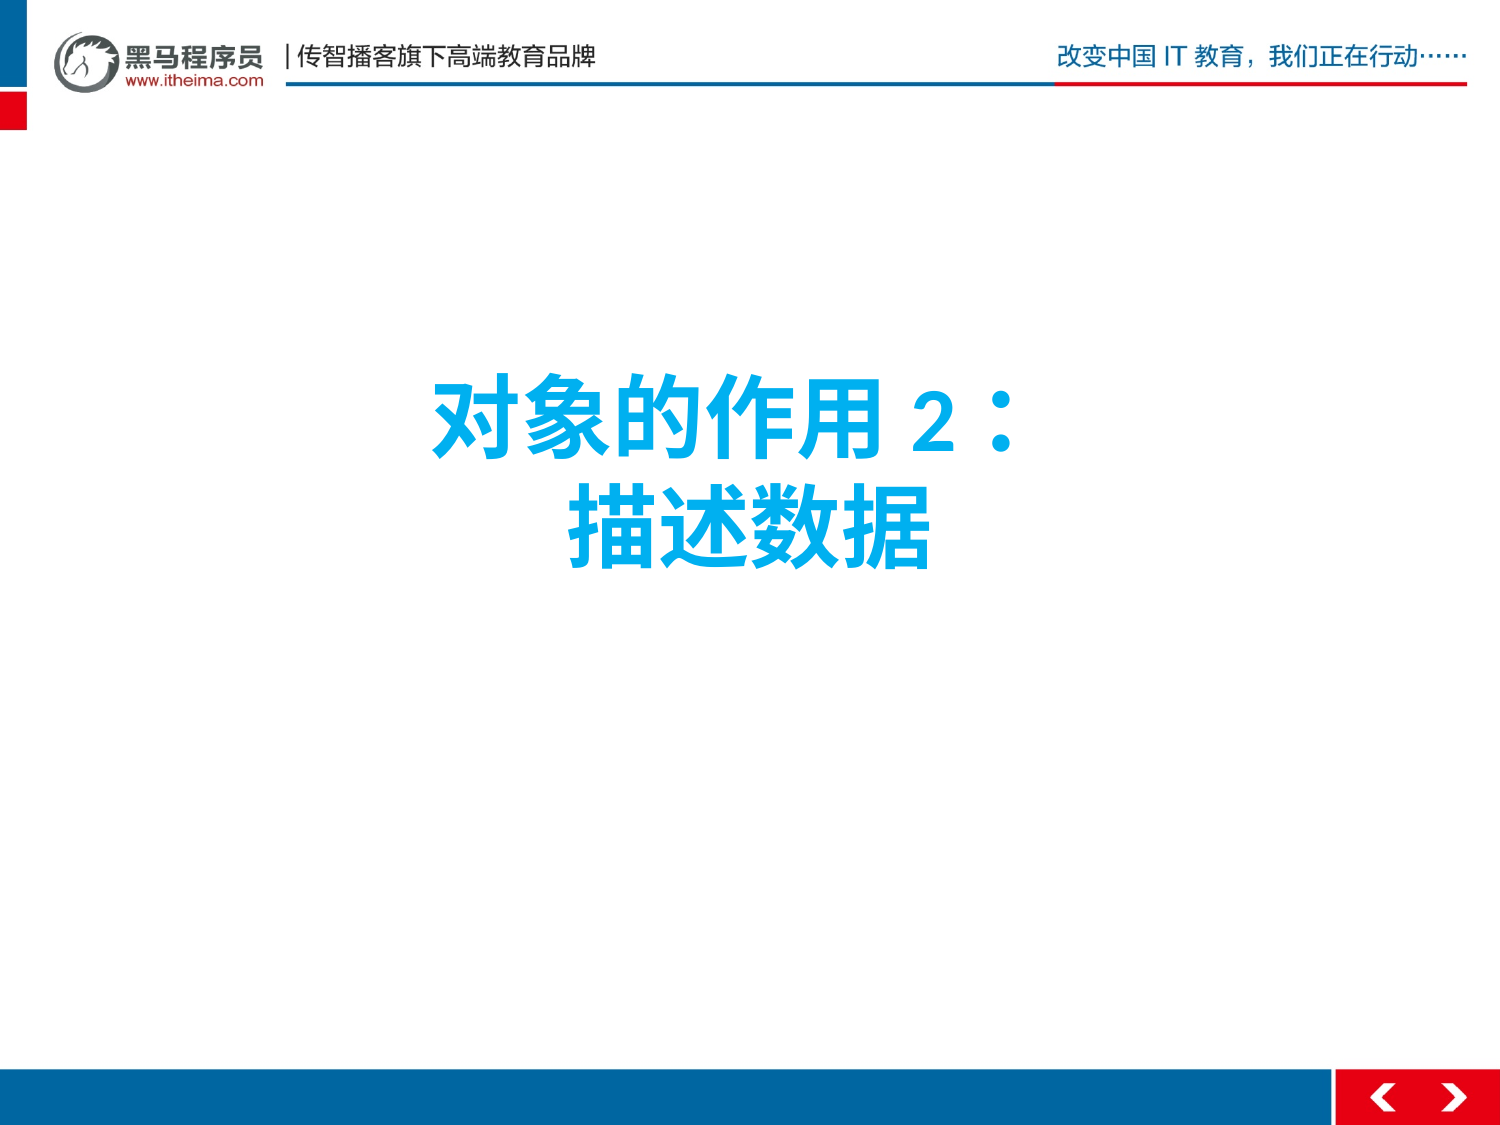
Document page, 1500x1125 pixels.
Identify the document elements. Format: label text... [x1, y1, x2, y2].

picture [0, 0, 1500, 1125]
title 对象的作用2： 描述数据 [112, 349, 1388, 591]
